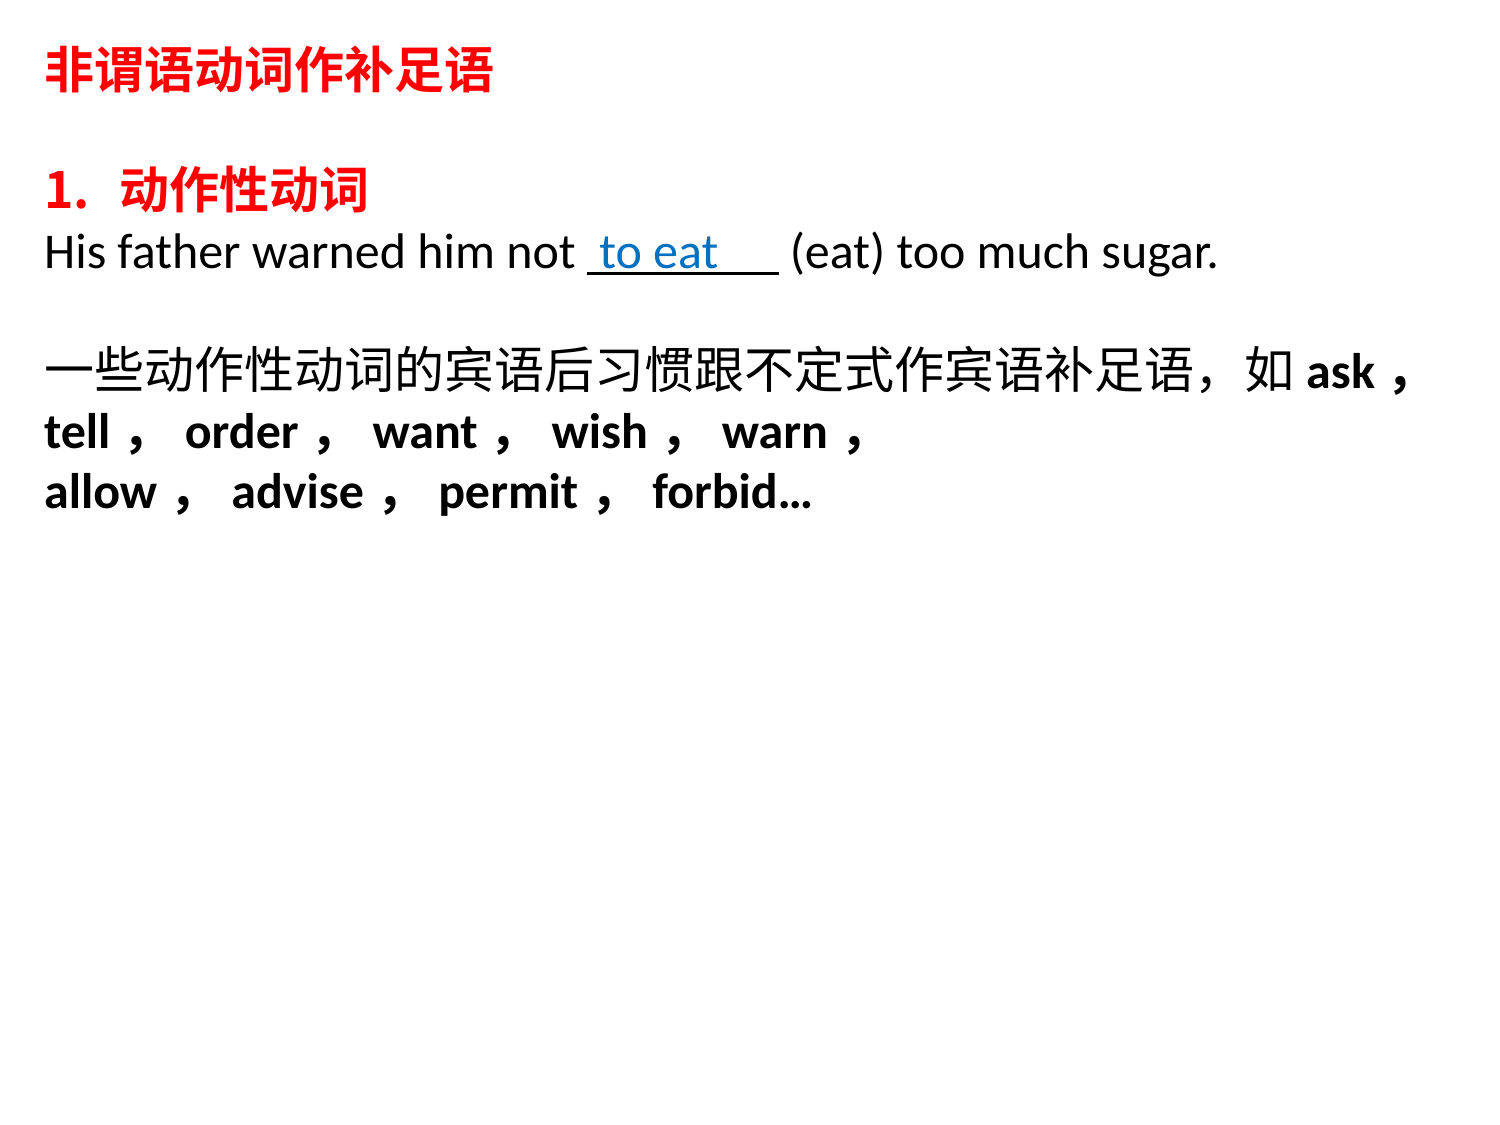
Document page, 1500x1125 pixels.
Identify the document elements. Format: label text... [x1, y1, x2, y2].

text_box 非谓语动词作补足语 动作性动词 His father warned him not (eat) too much sugar. 一些动作性动词的宾语后习惯跟不定式作宾语补足语，如ask，tell，order，want，wish，warn， allow，advise，permit，forbid… [29, 30, 1471, 586]
text_box to eat [584, 211, 963, 287]
